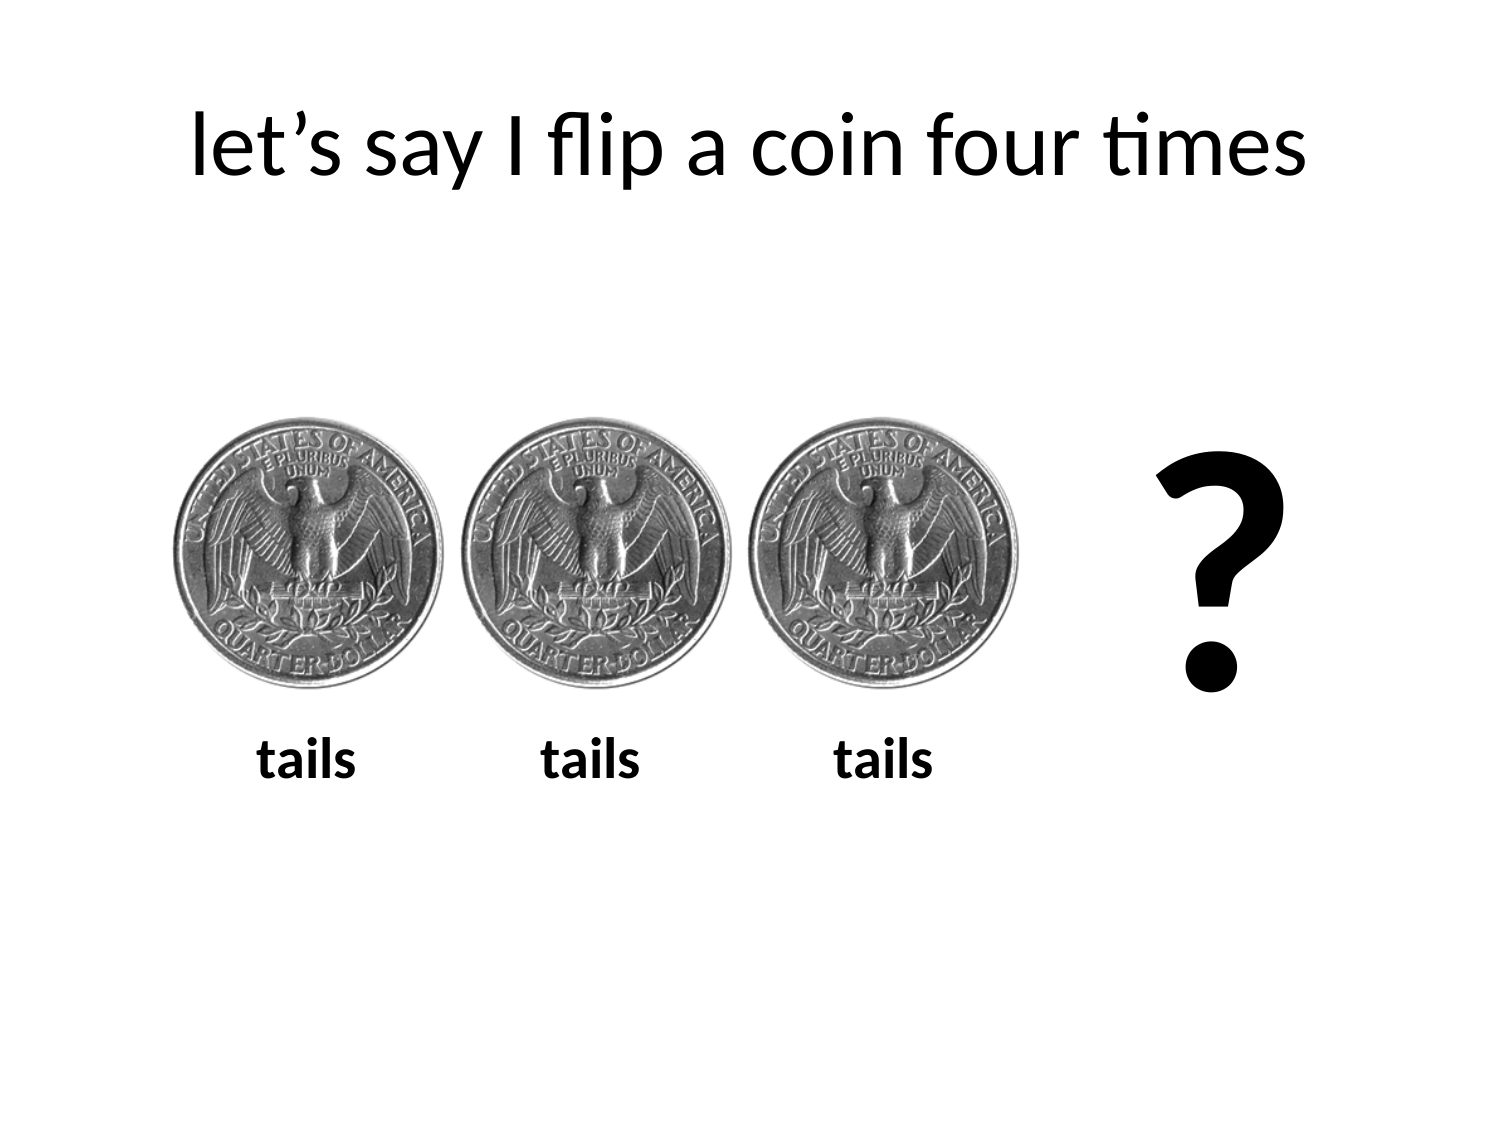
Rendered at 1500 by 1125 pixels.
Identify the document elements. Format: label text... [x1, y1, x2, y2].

text_box tails [242, 712, 373, 798]
title let’s say I flip a coin four times [75, 45, 1425, 233]
text_box tails [525, 712, 656, 798]
picture [162, 412, 1026, 697]
text_box ? [1125, 337, 1375, 768]
text_box tails [819, 712, 950, 798]
